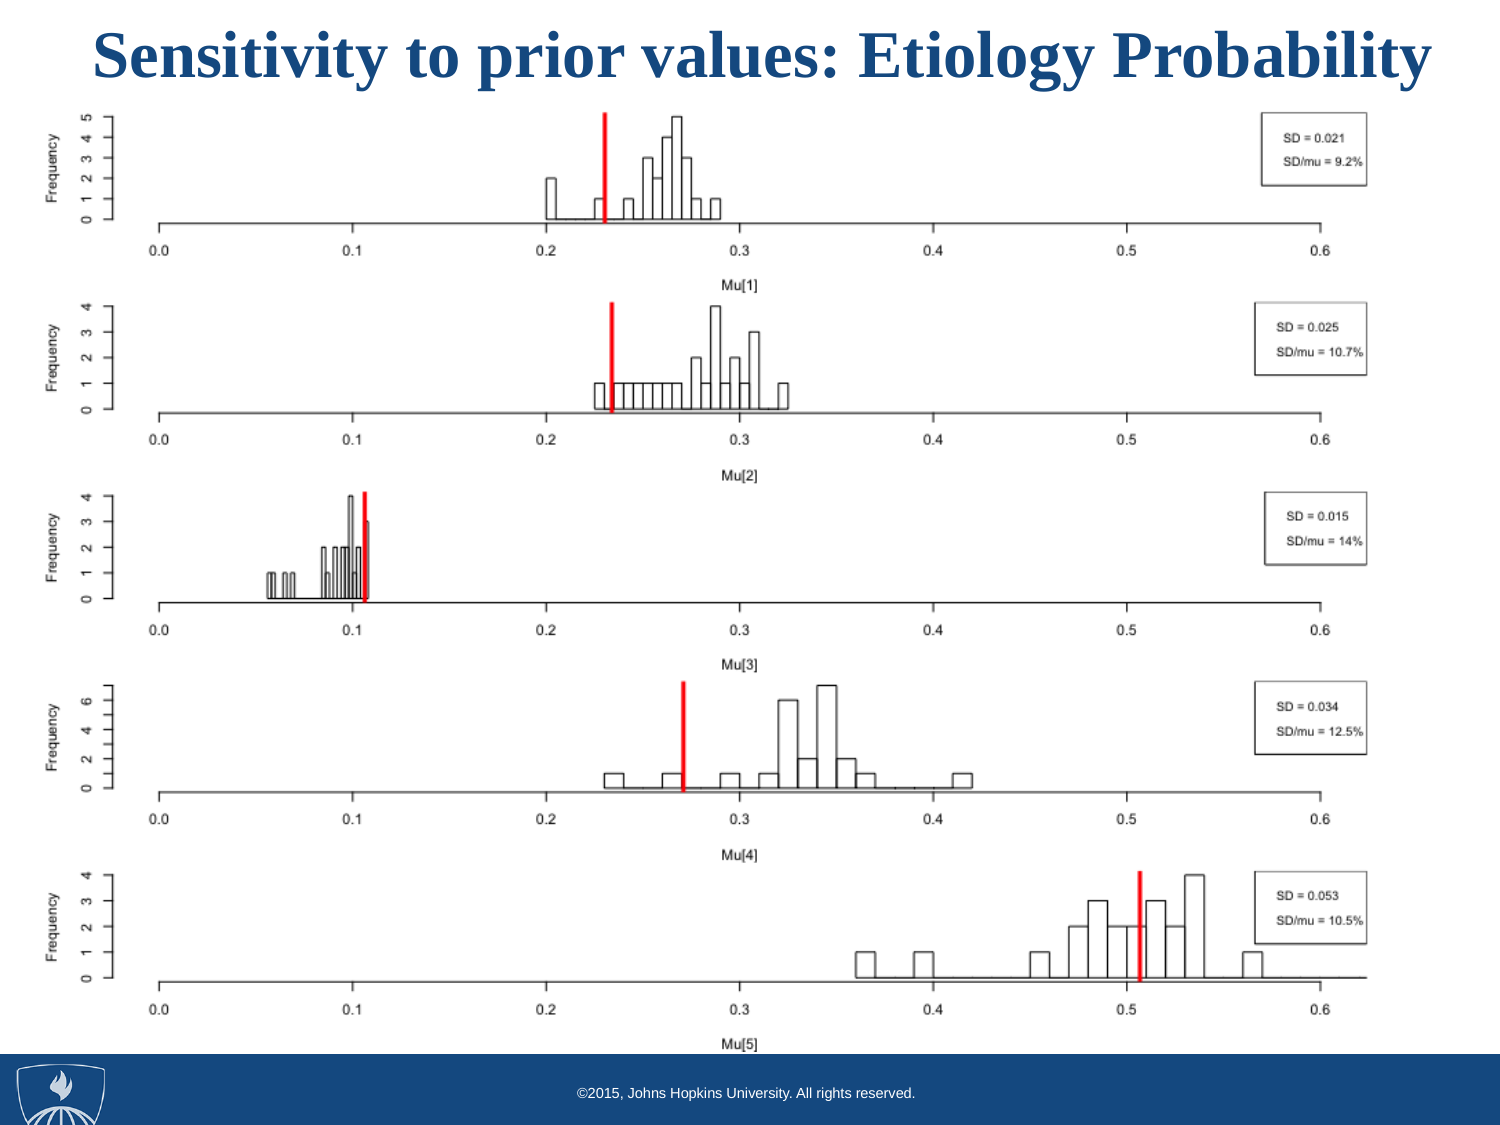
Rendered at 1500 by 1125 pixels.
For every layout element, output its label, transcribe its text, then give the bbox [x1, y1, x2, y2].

picture [0, 1054, 1500, 1125]
title Sensitivity to prior values: Etiology Probability [77, 9, 1489, 92]
picture [43, 104, 1403, 1052]
